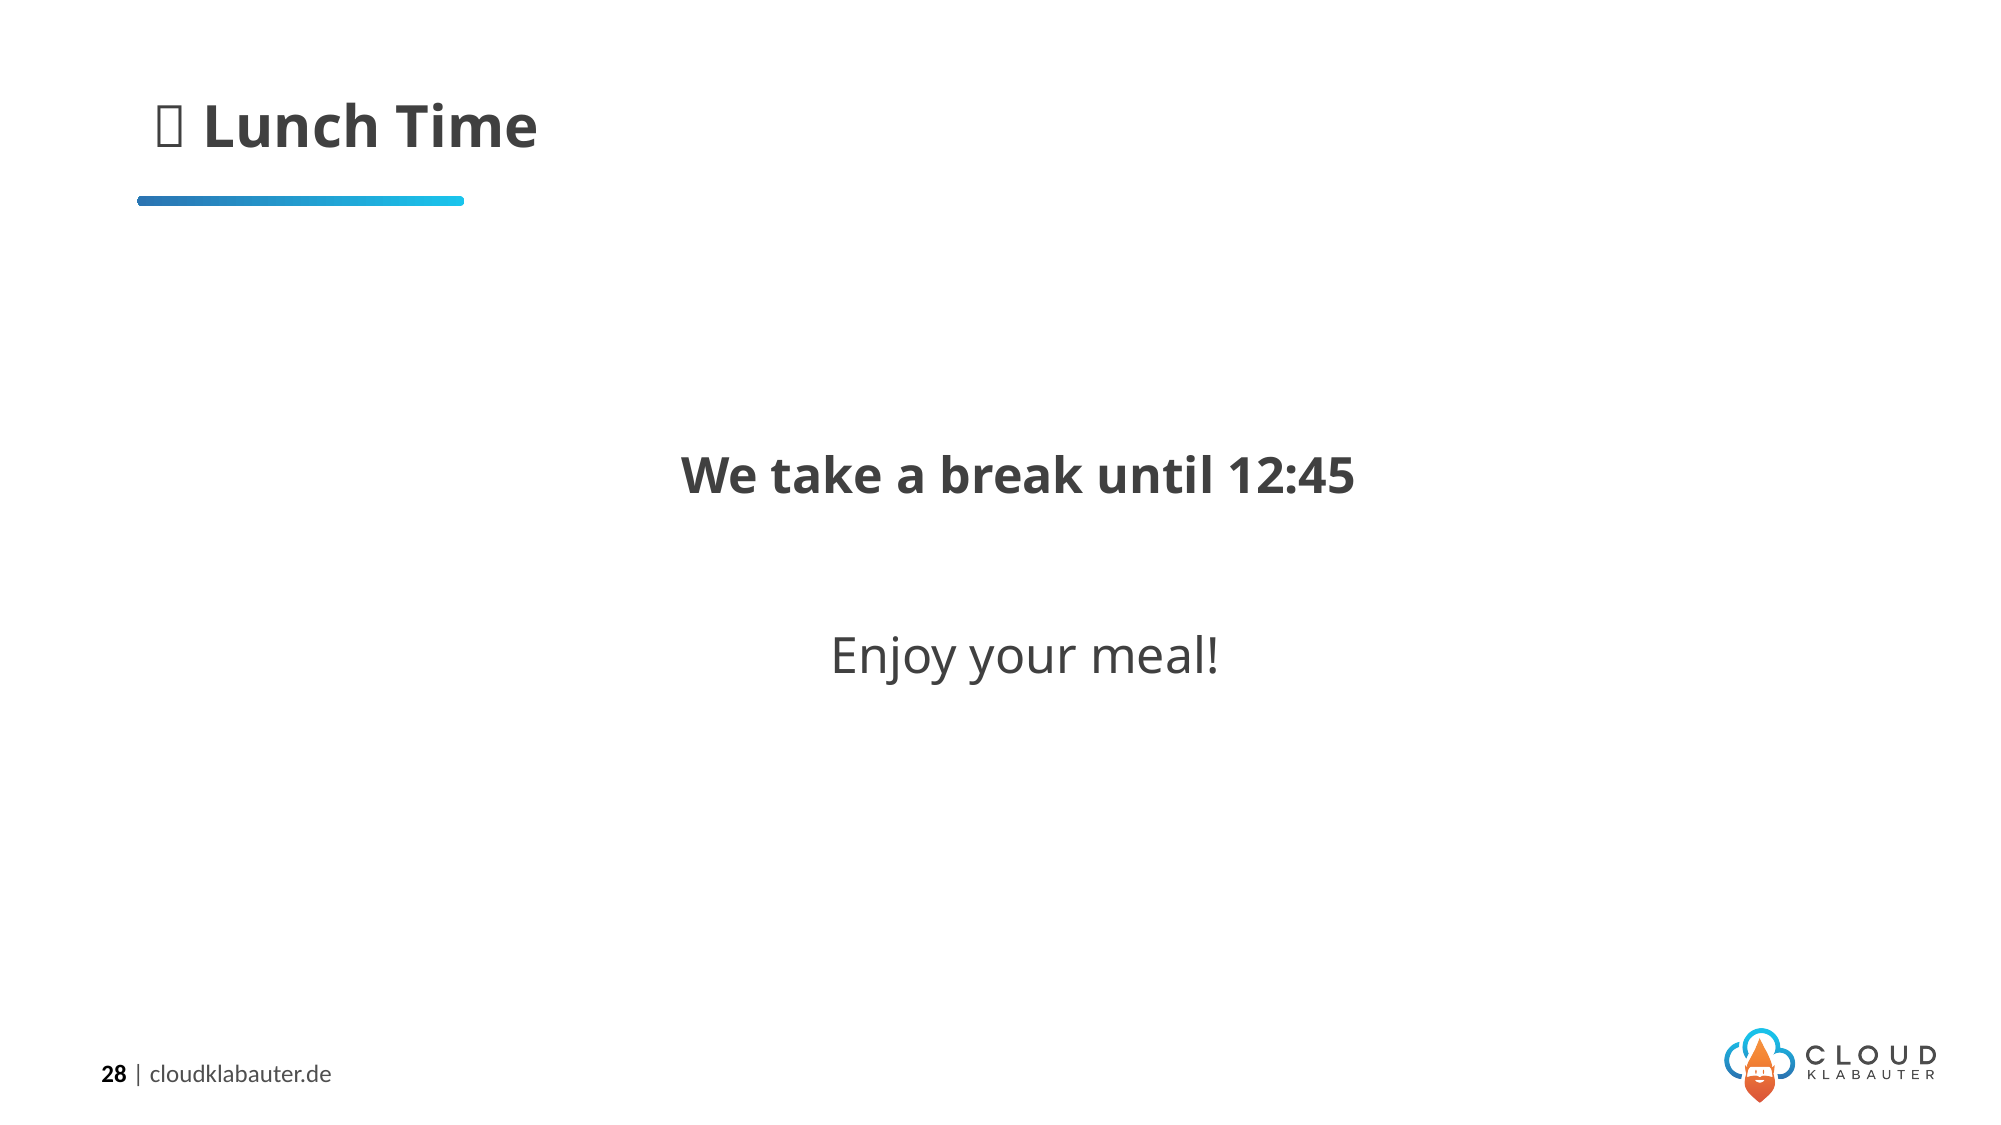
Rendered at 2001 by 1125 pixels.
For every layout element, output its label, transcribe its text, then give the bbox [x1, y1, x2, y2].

picture [1724, 1028, 1936, 1103]
slide_number 28 | cloudklabauter.de [86, 1042, 537, 1103]
title 🍔 Lunch Time [137, 41, 1863, 168]
text_box We take a break until 12:45 Enjoy your meal! [666, 406, 1384, 691]
